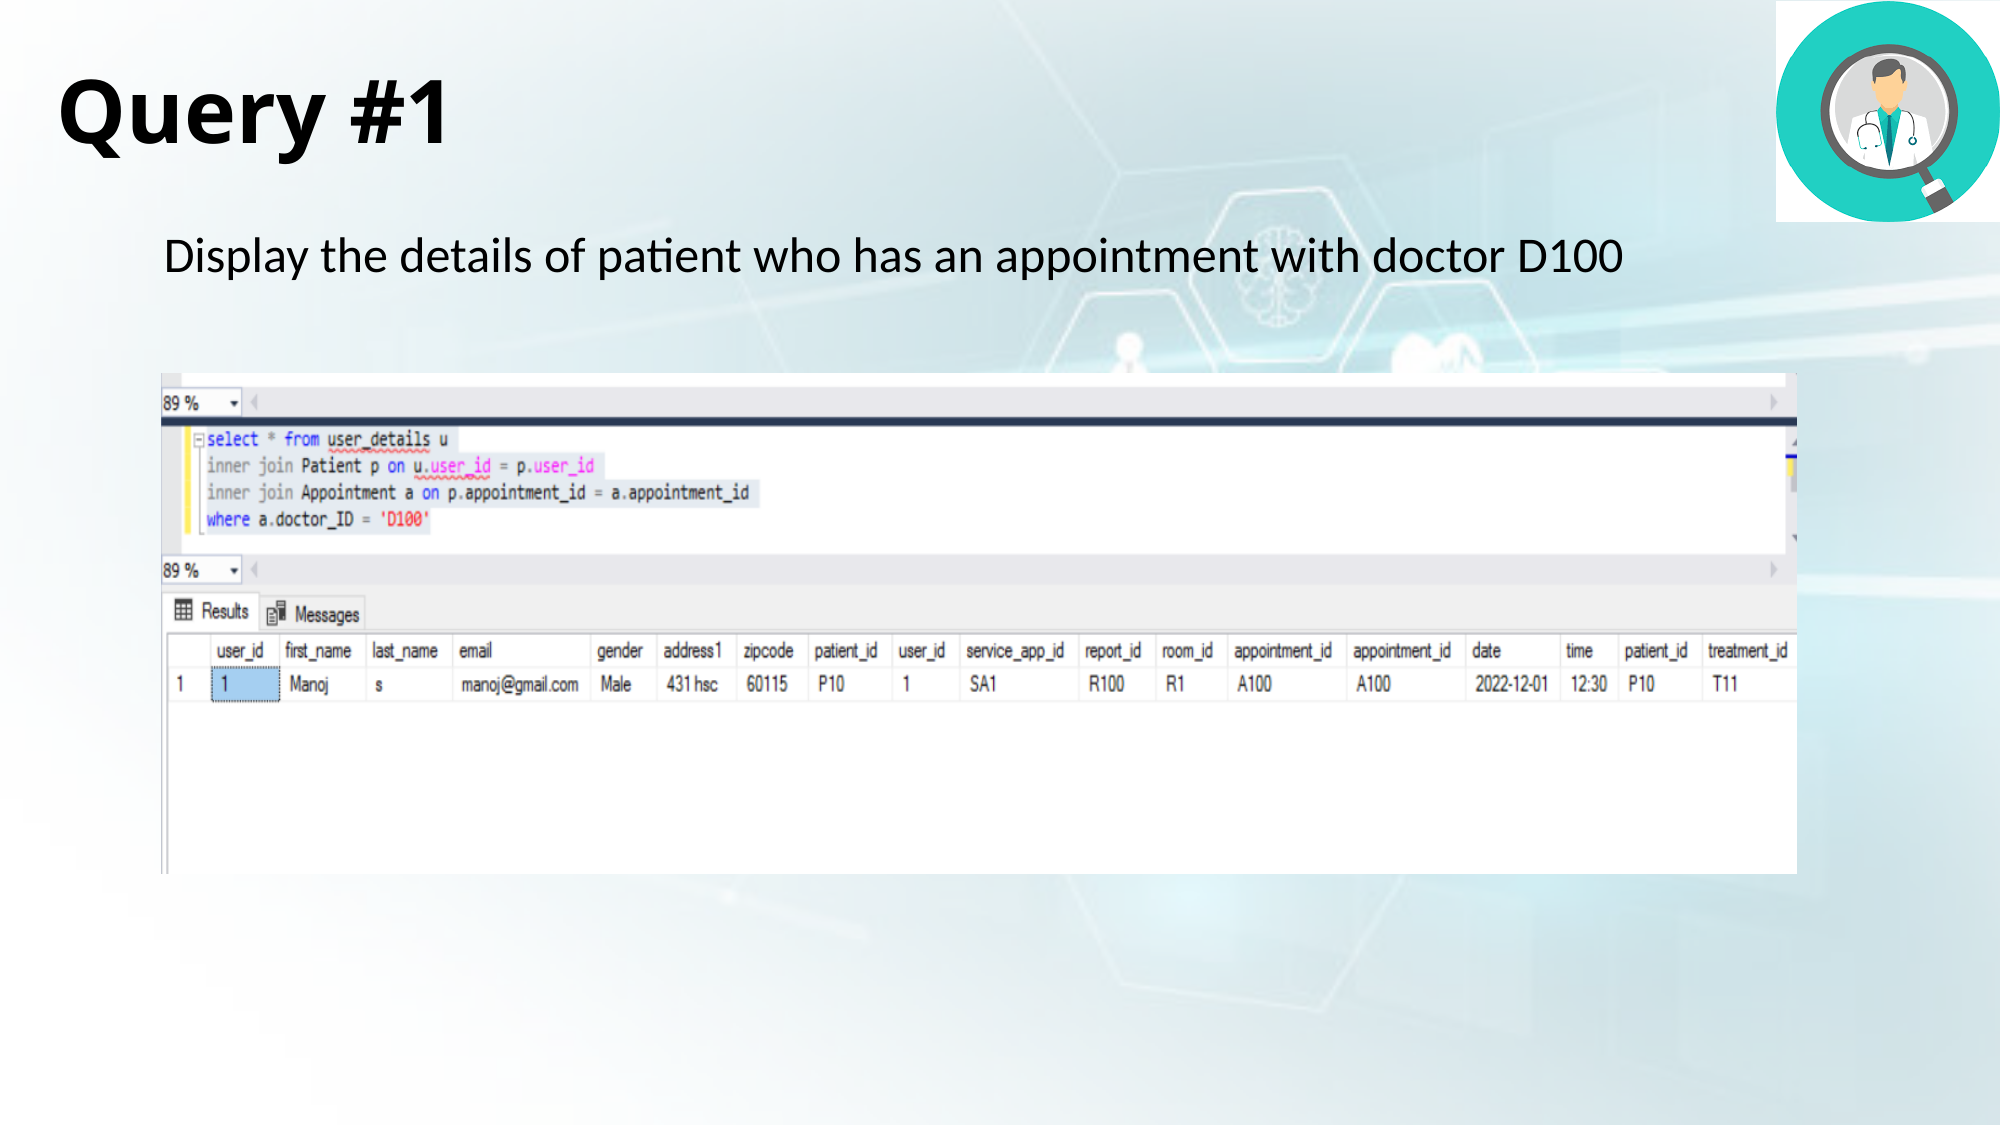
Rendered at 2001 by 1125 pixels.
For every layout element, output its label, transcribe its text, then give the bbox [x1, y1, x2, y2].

picture [1776, 1, 2000, 222]
list Display the details of patient who has an appointment with doctor D100 [137, 221, 1863, 1014]
title Query #1 [41, 59, 1776, 171]
picture [161, 373, 1797, 874]
